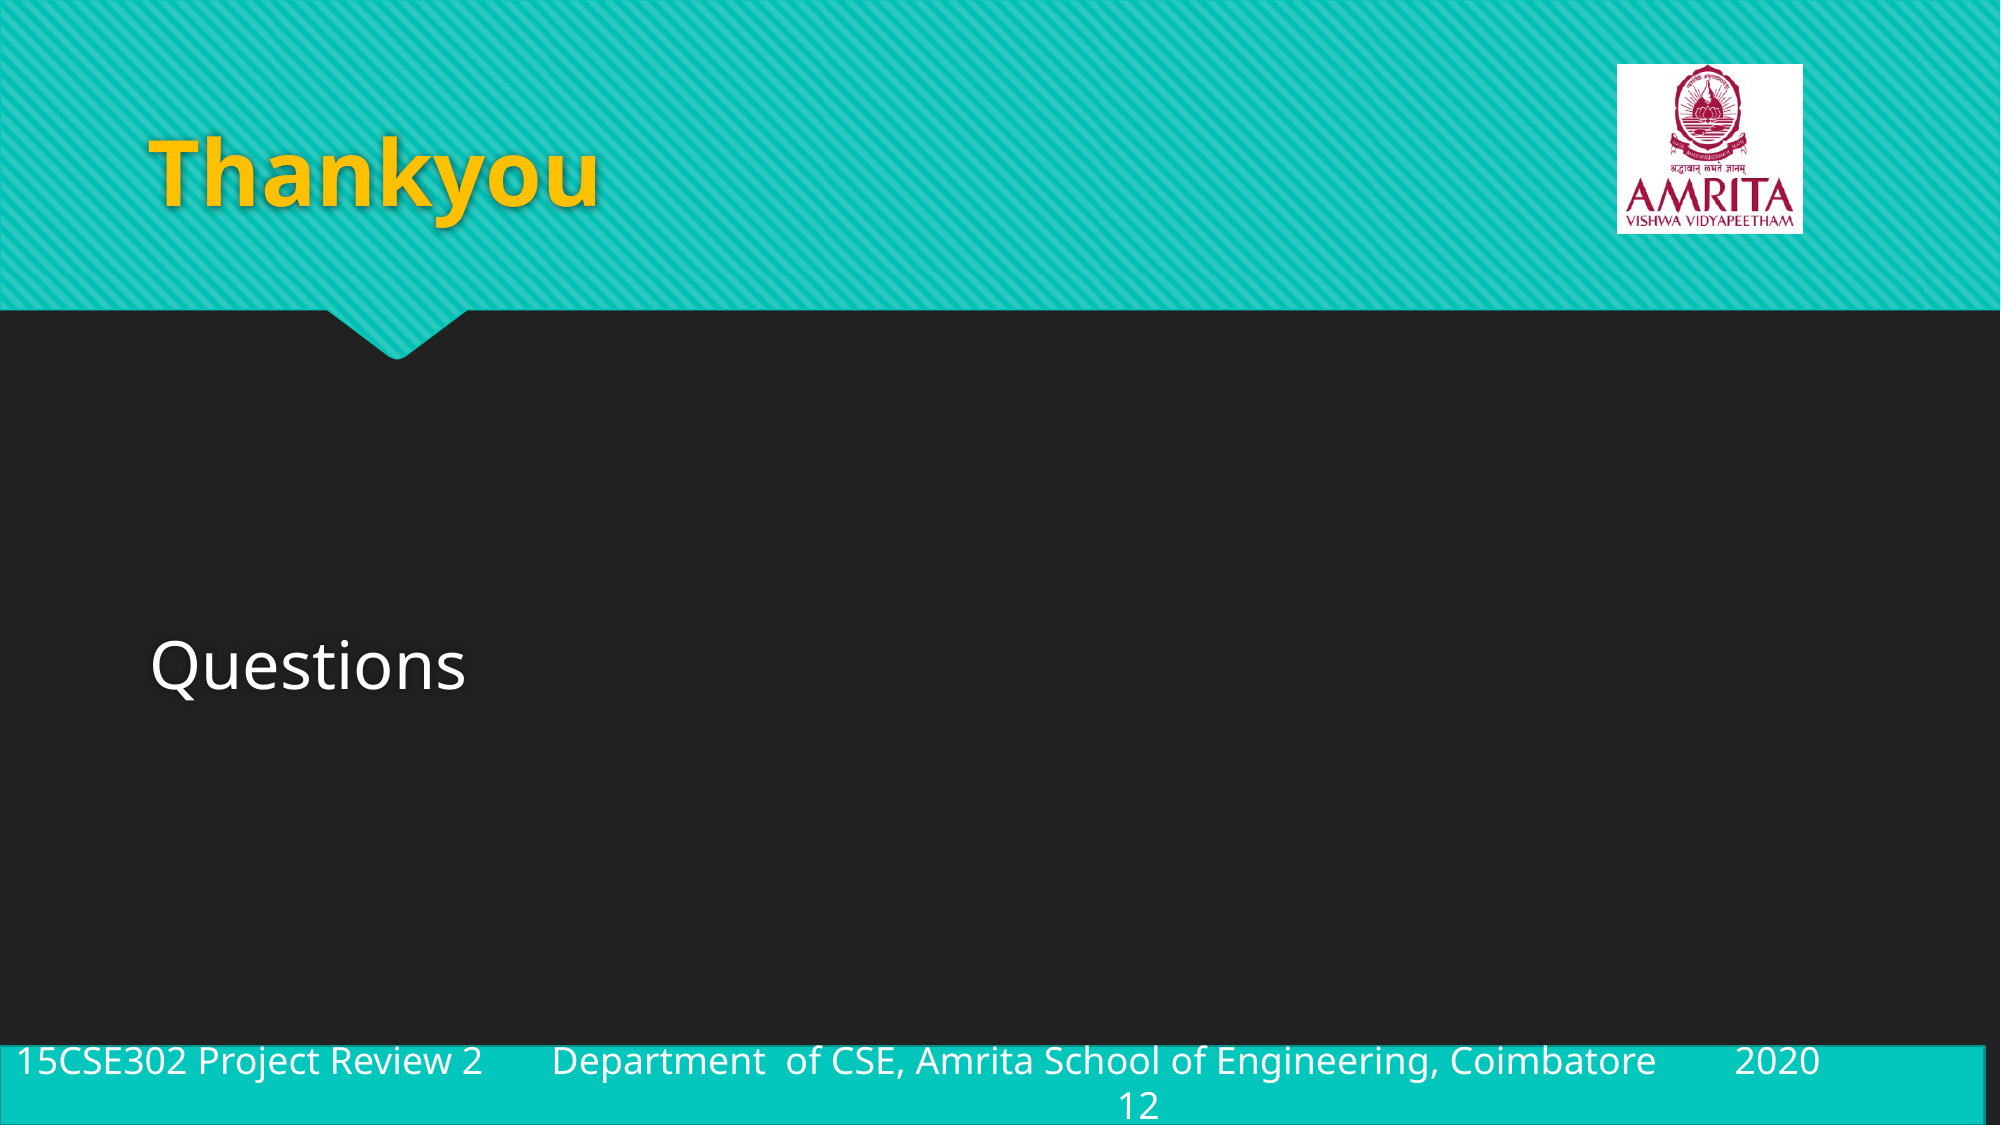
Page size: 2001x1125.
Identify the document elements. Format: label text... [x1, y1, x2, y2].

list Questions [134, 364, 1866, 962]
title Thankyou [132, 73, 1868, 233]
picture [1617, 64, 1803, 73]
